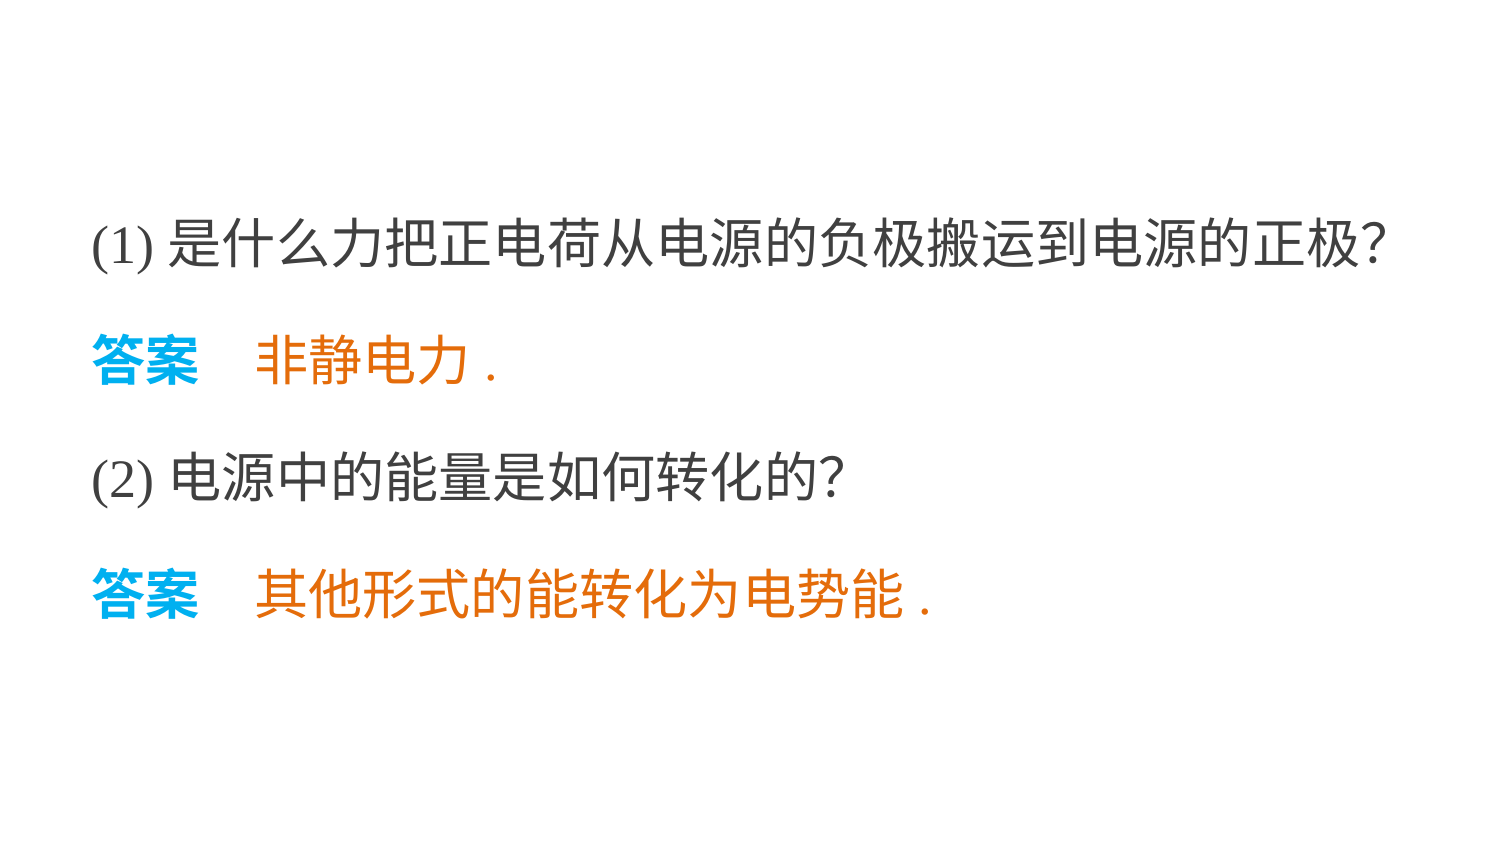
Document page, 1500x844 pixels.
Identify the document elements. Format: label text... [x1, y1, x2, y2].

text_box (1)是什么力把正电荷从电源的负极搬运到电源的正极？ 答案 非静电力. (2)电源中的能量是如何转化的？ 答案 其他形式的能转化为电势能. [76, 150, 1447, 633]
